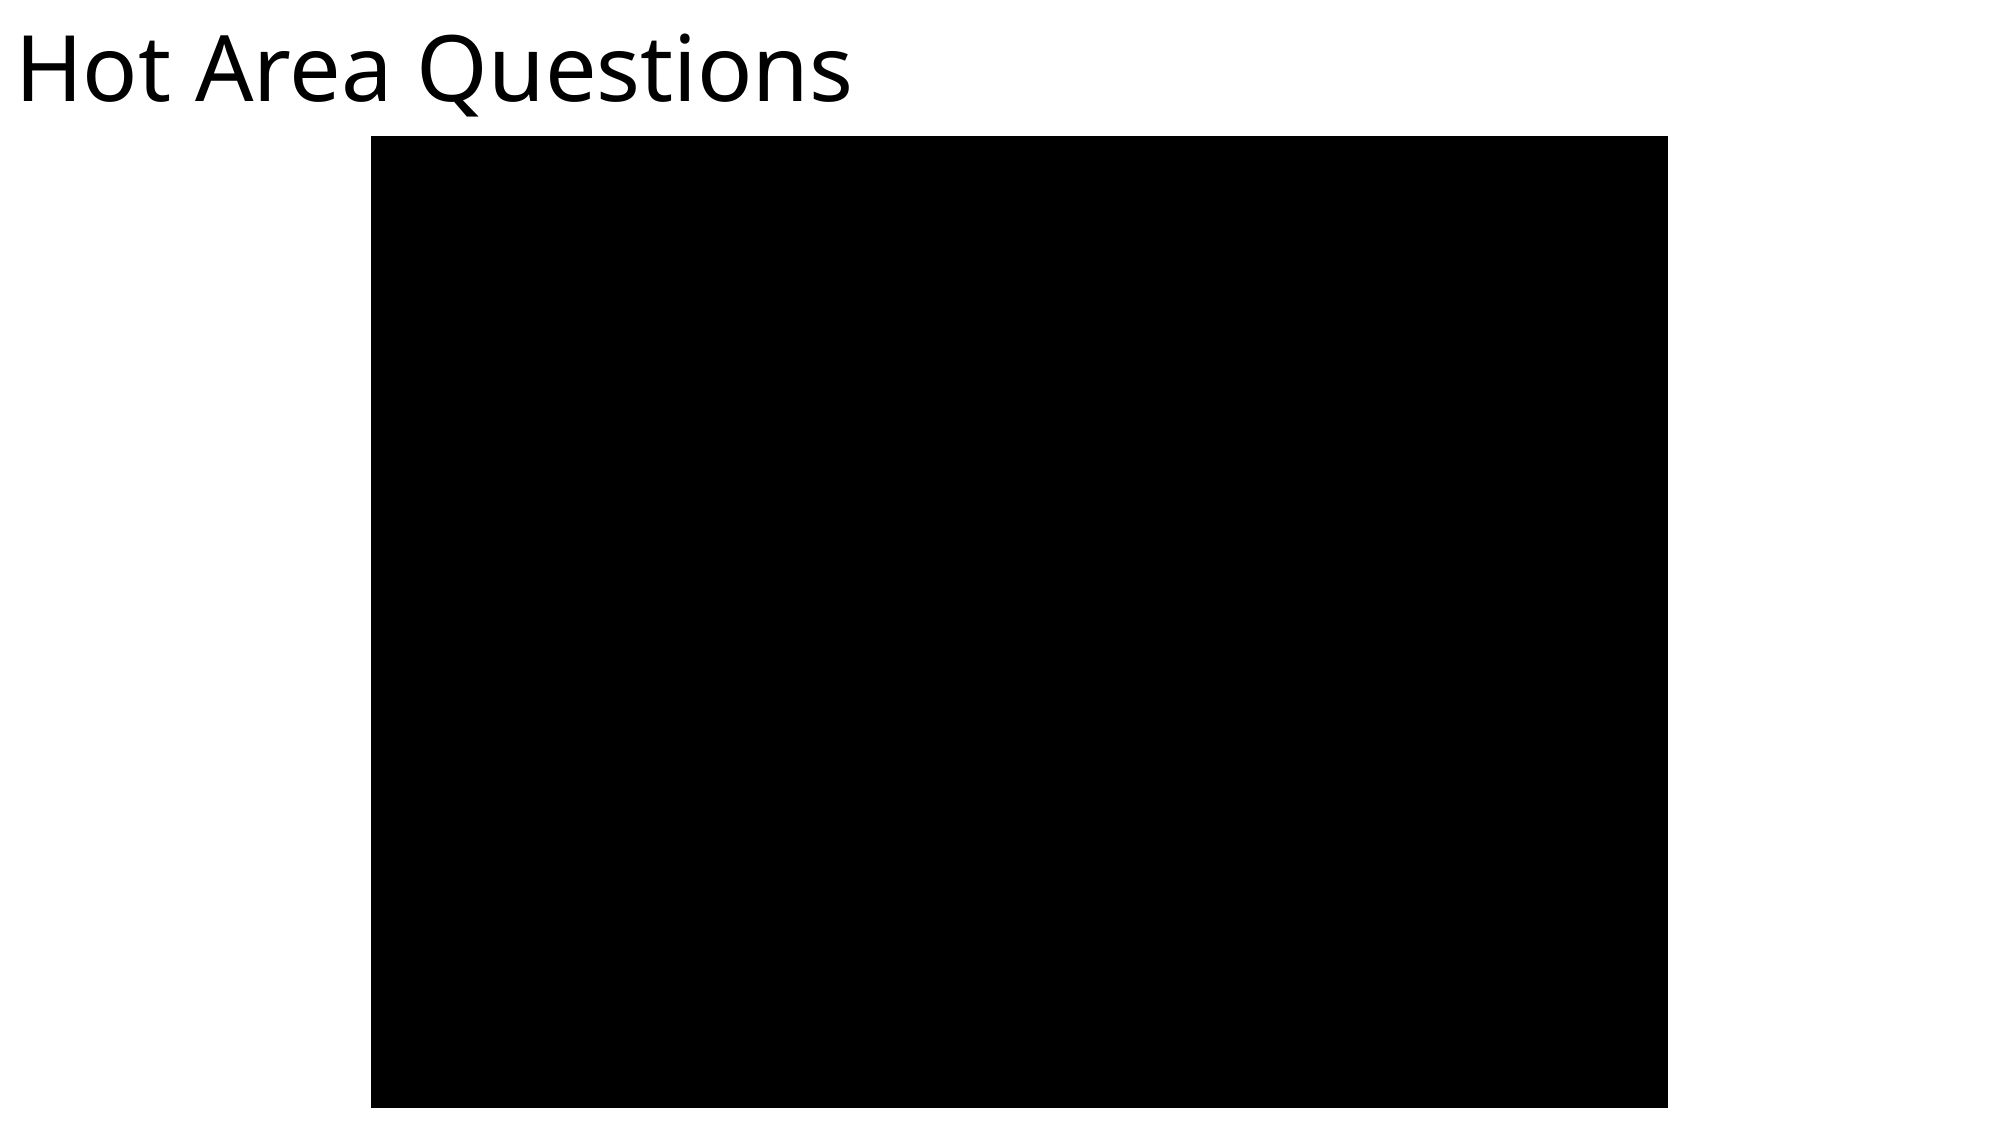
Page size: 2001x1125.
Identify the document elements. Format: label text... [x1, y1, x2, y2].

title Hot Area Questions [0, 0, 1933, 145]
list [370, 135, 1669, 1109]
